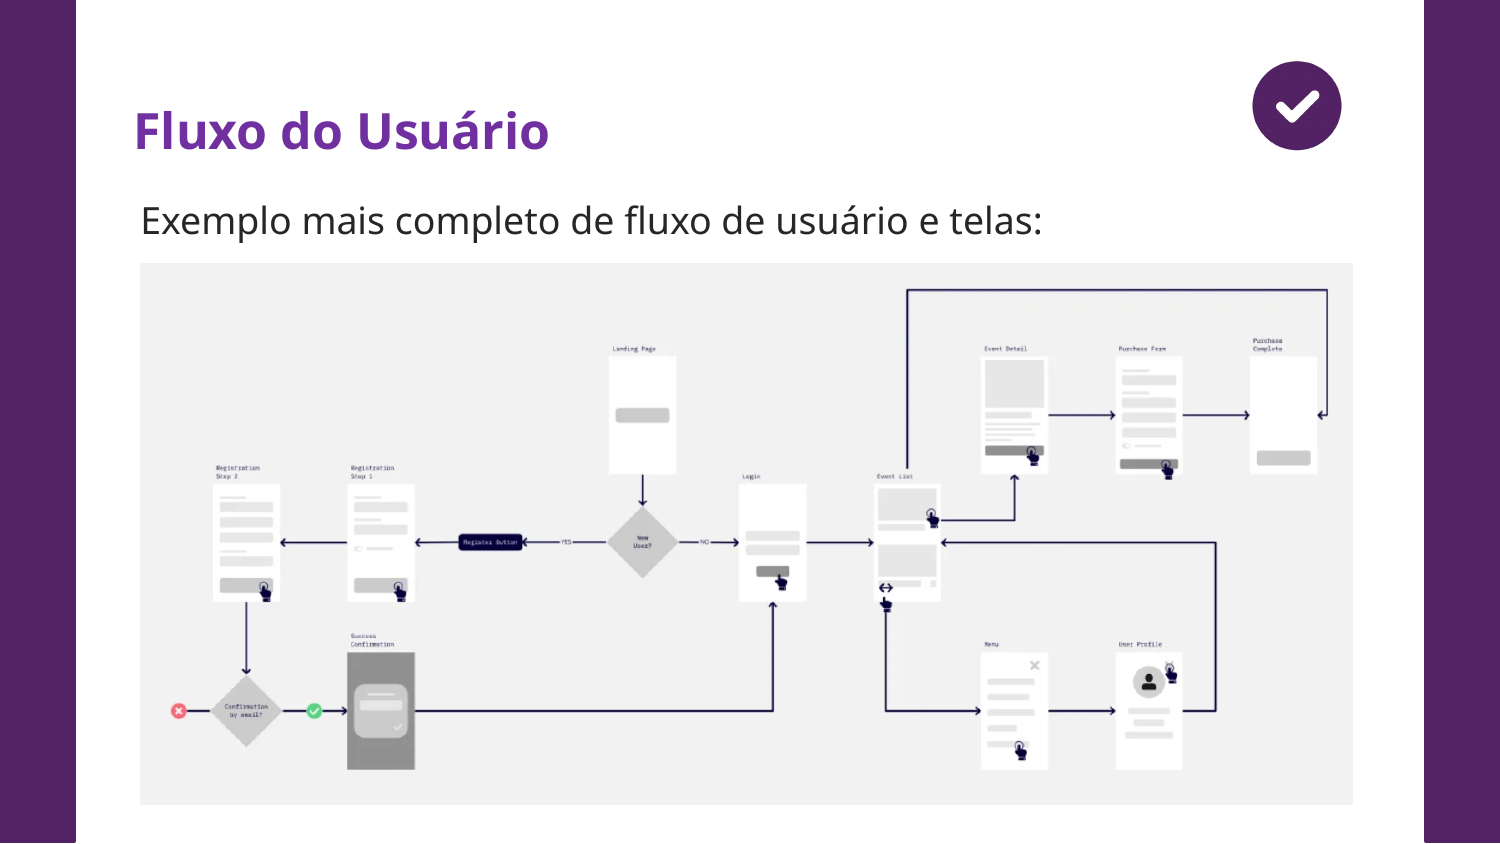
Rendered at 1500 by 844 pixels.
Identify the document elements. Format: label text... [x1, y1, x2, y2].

text_box [1424, 0, 1500, 843]
text_box [0, 0, 76, 843]
picture [140, 263, 1353, 806]
picture [1250, 53, 1344, 157]
text_box Fluxo do Usuário [118, 84, 940, 183]
text_box Exemplo mais completo de fluxo de usuário e telas: [140, 190, 1302, 263]
